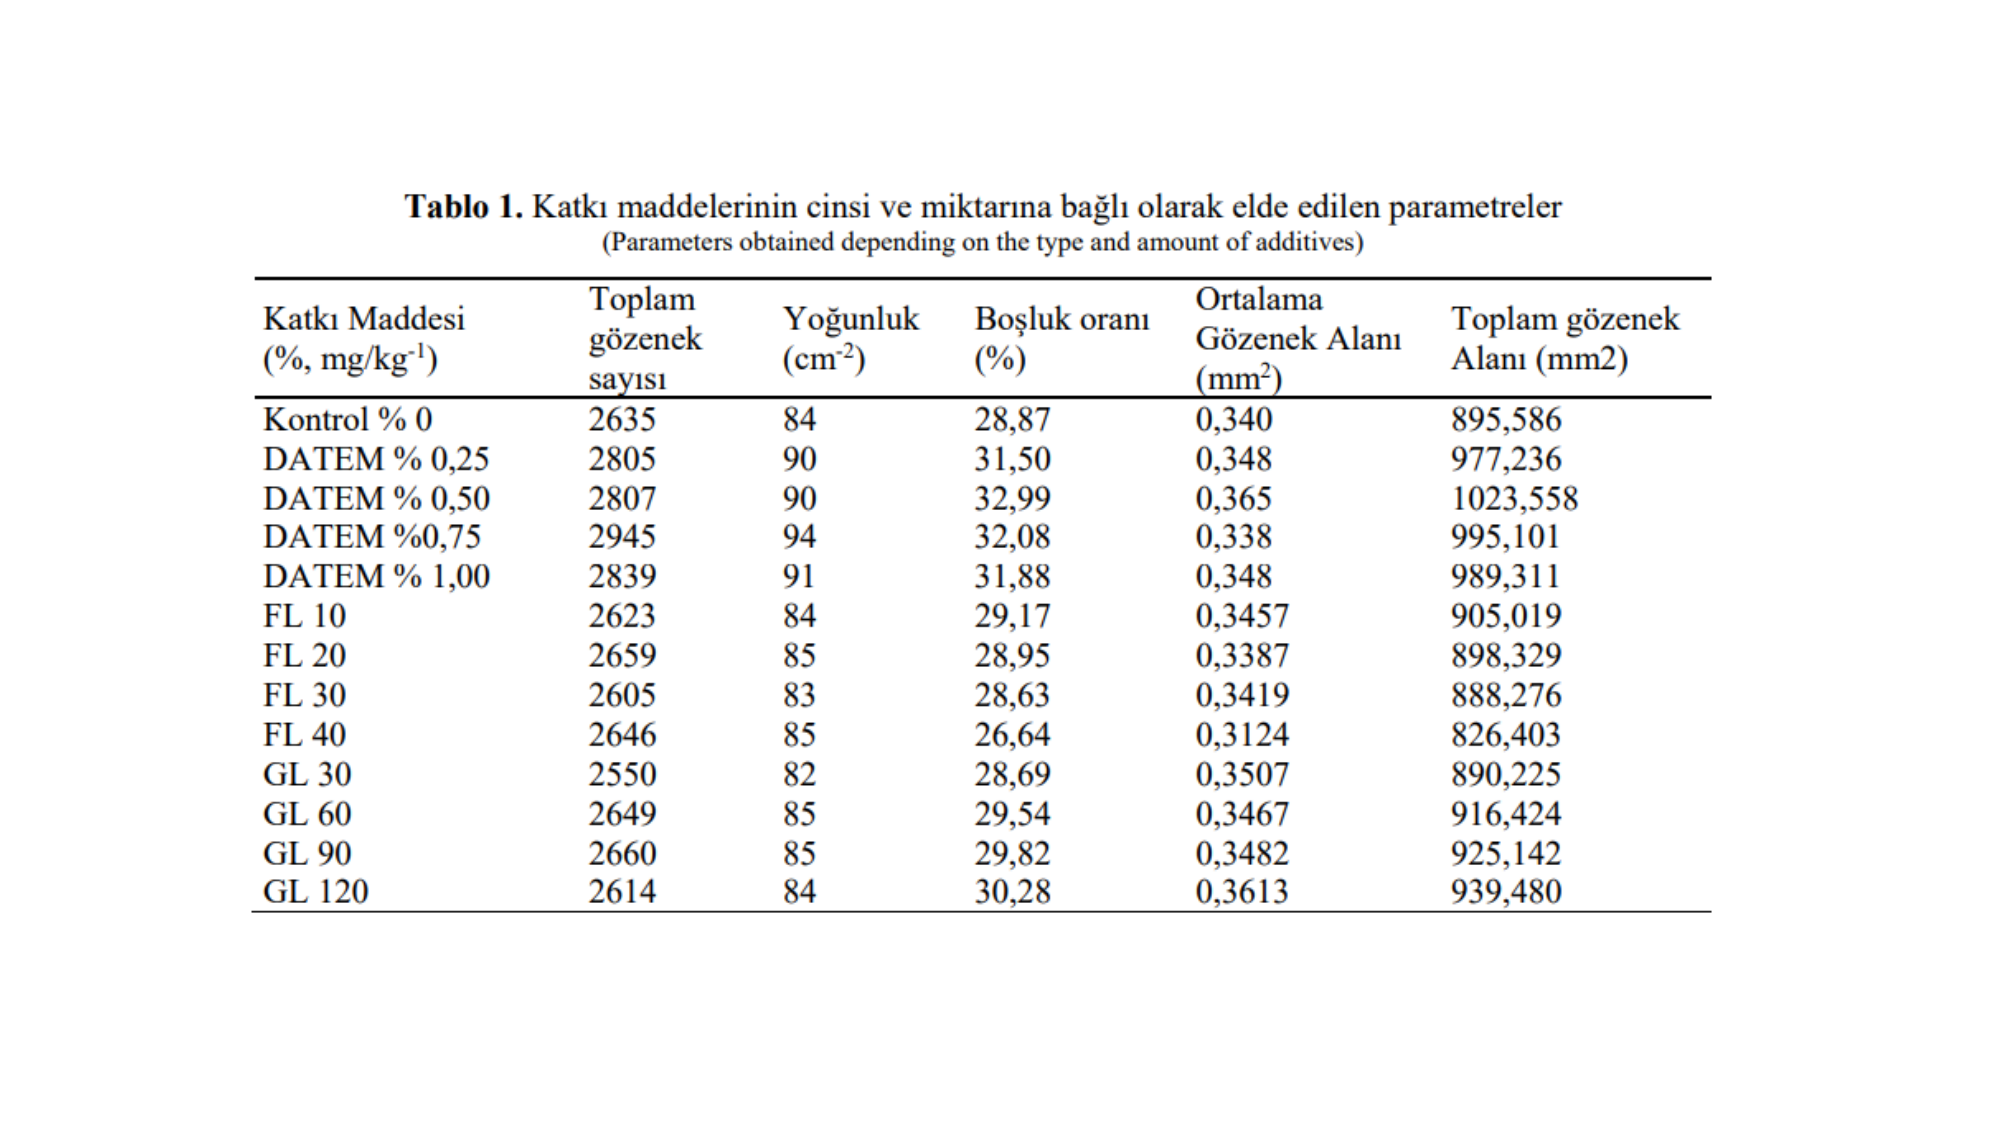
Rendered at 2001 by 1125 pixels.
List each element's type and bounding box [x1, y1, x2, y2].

picture [138, 188, 1862, 937]
